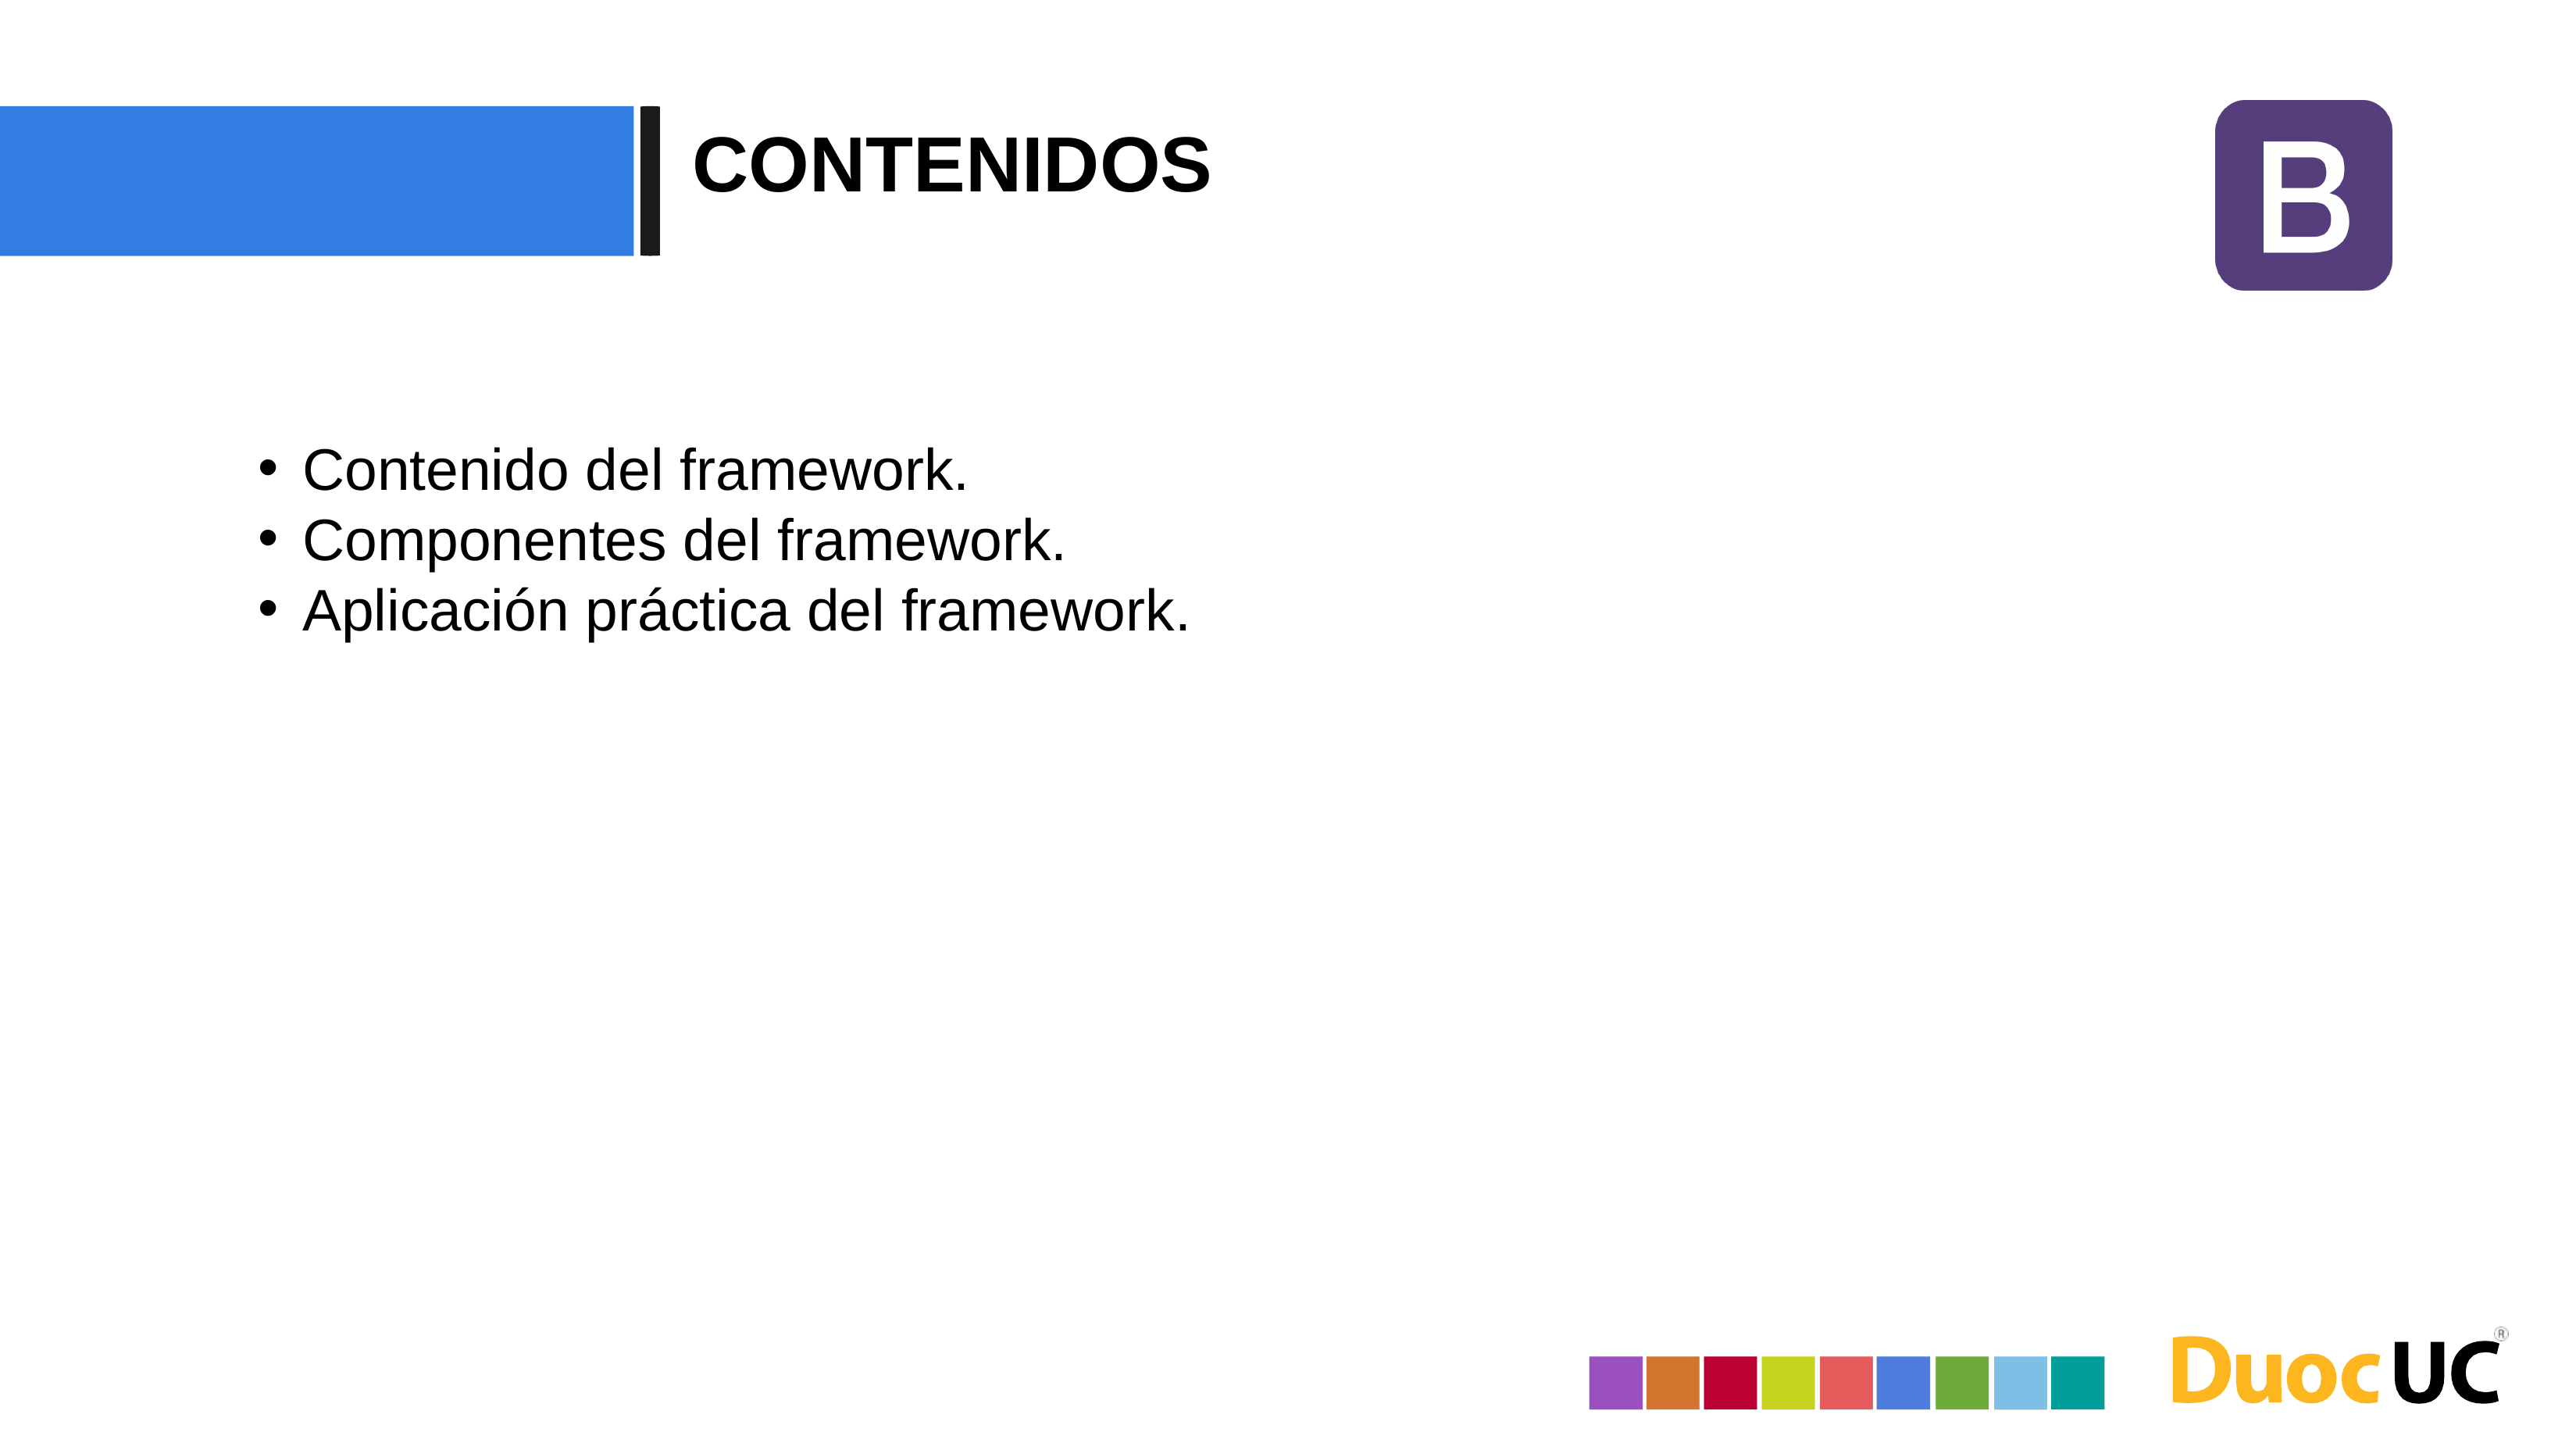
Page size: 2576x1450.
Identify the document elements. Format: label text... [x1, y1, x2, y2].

picture [1579, 1327, 2121, 1434]
picture [2214, 99, 2393, 291]
list Contenido del framework. Componentes del framework. Aplicación práctica del framework. [258, 431, 2294, 827]
picture [2494, 1327, 2509, 1341]
list CONTENIDOS [692, 113, 1913, 209]
